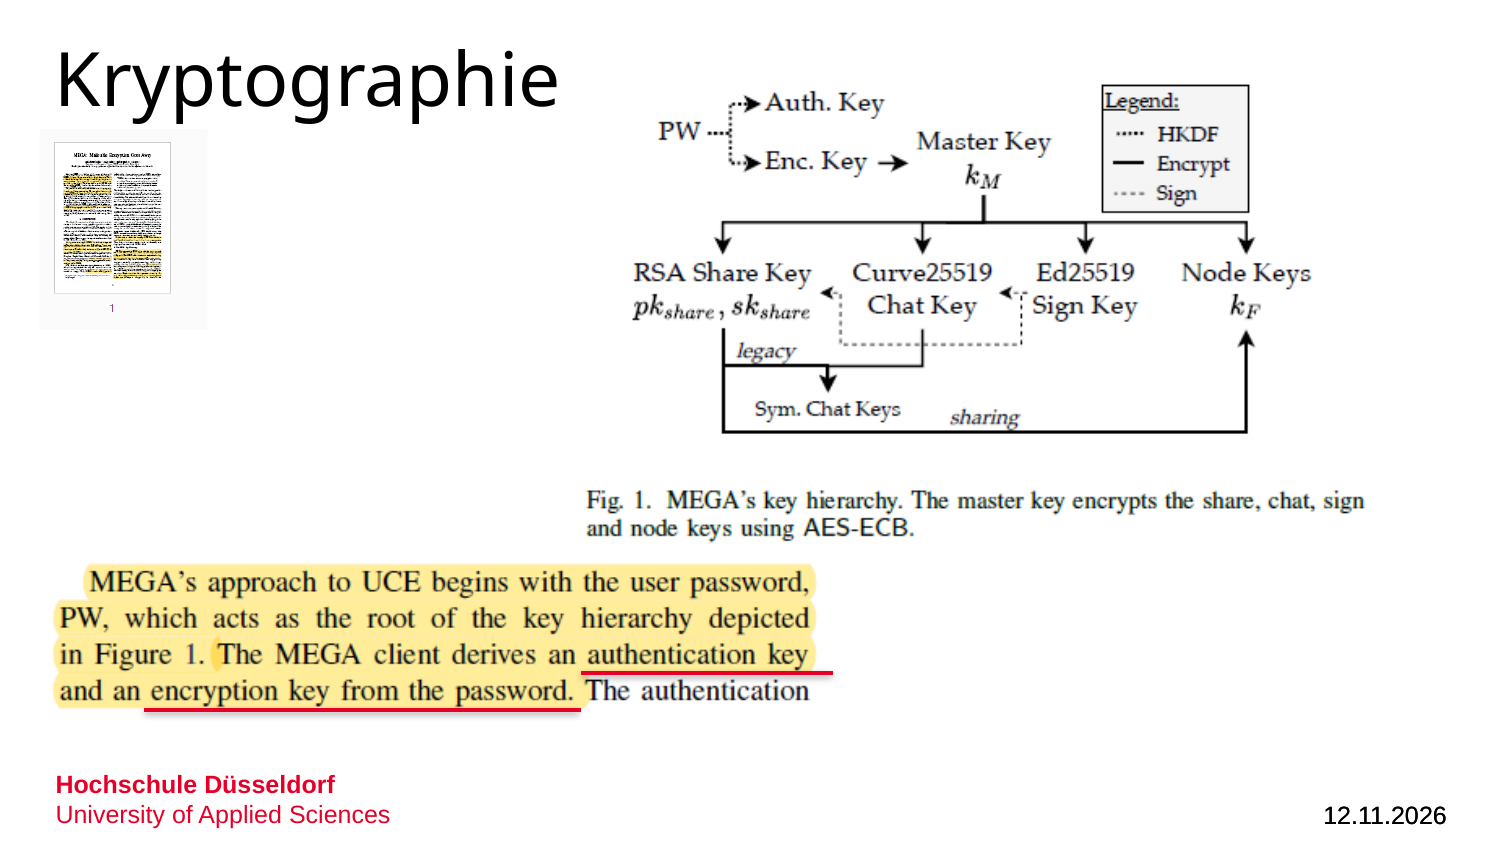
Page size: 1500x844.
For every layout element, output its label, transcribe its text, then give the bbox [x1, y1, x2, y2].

text_box 21.12.2022 [1305, 785, 1463, 844]
picture [39, 129, 208, 331]
picture [51, 554, 819, 713]
title Kryptographie [39, 24, 1461, 160]
picture [555, 32, 1399, 546]
